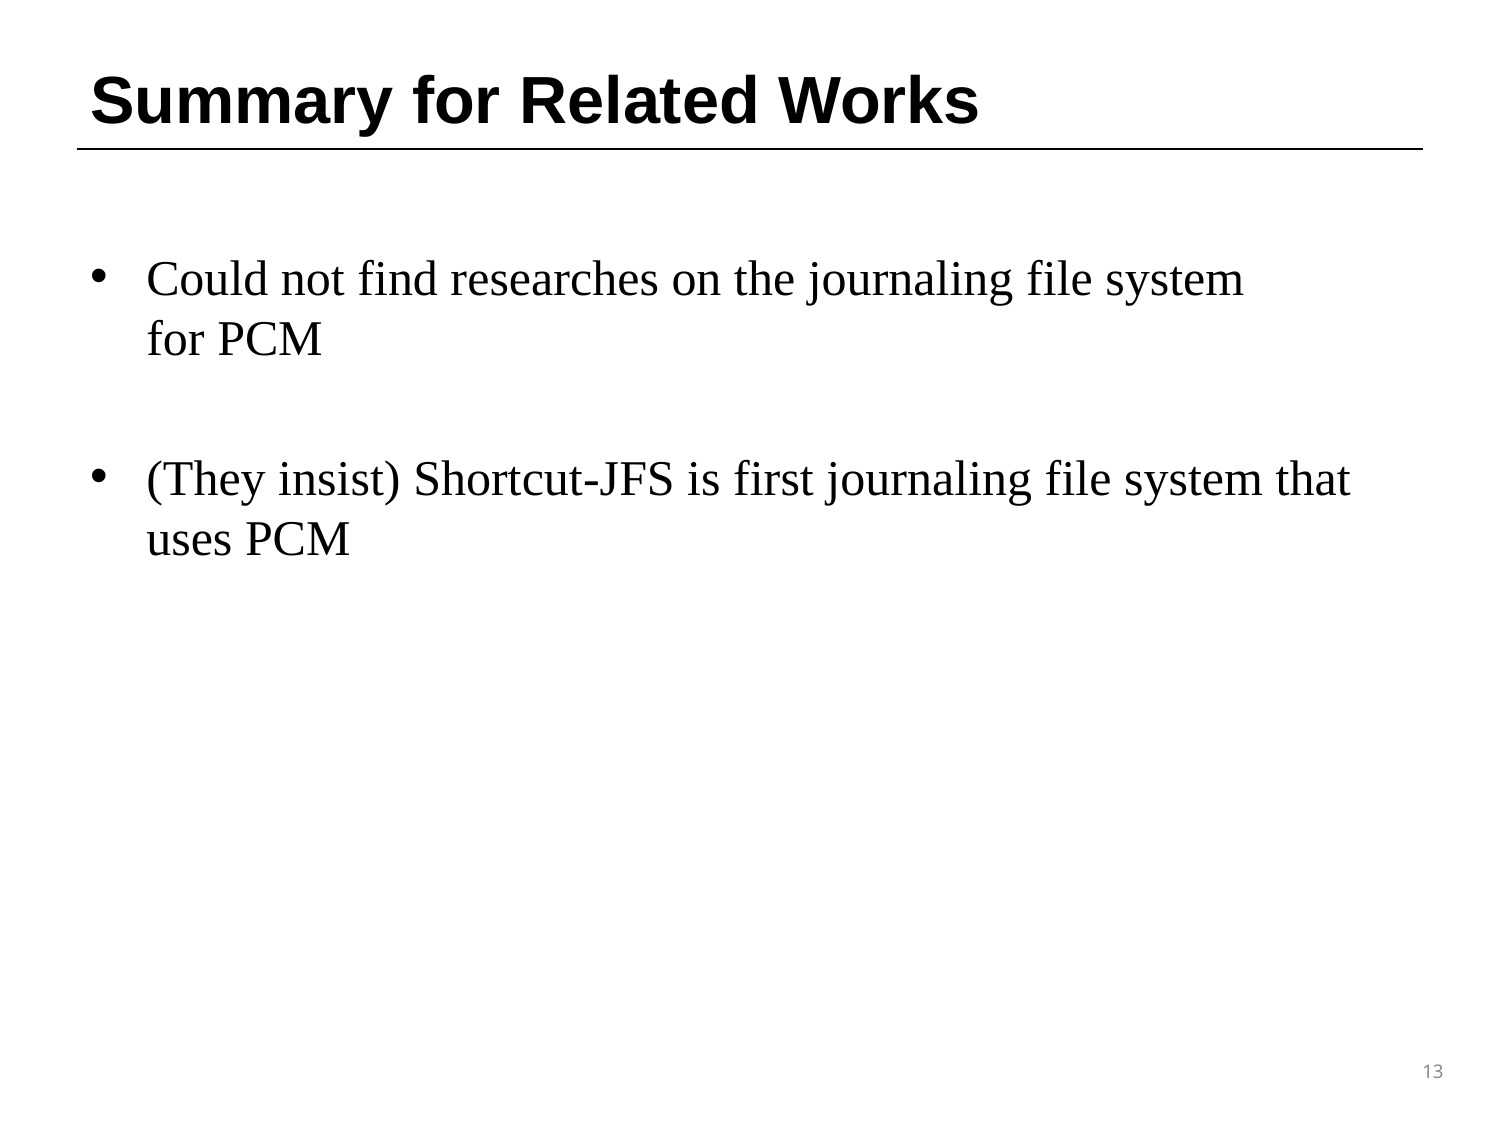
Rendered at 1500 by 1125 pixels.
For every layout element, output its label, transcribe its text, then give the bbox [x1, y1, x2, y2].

title Summary for Related Works [75, 45, 1425, 149]
list Could not find researches on the journaling file system for PCM (They insist) Shortcut-JFS is first journaling file system that uses PCM [75, 238, 1425, 1024]
slide_number 13 [1108, 1042, 1459, 1103]
